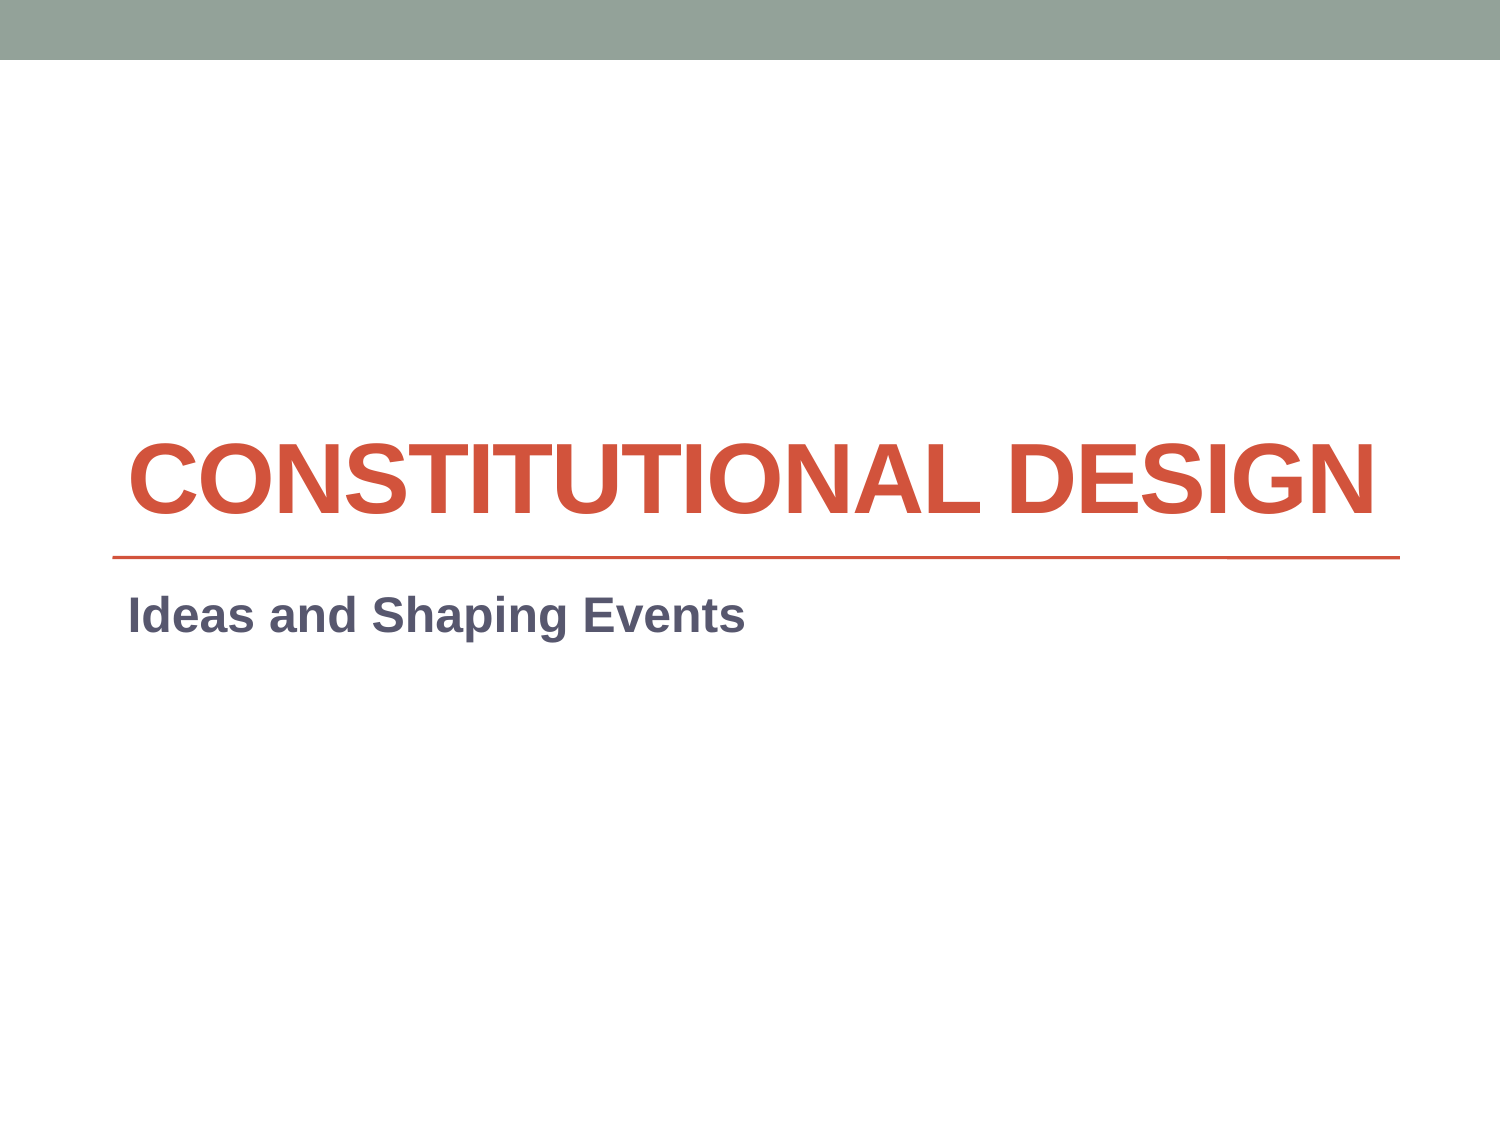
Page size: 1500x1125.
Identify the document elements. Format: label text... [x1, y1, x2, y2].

title Constitutional Design [112, 224, 1400, 542]
subtitle Ideas and Shaping Events [112, 575, 1163, 863]
